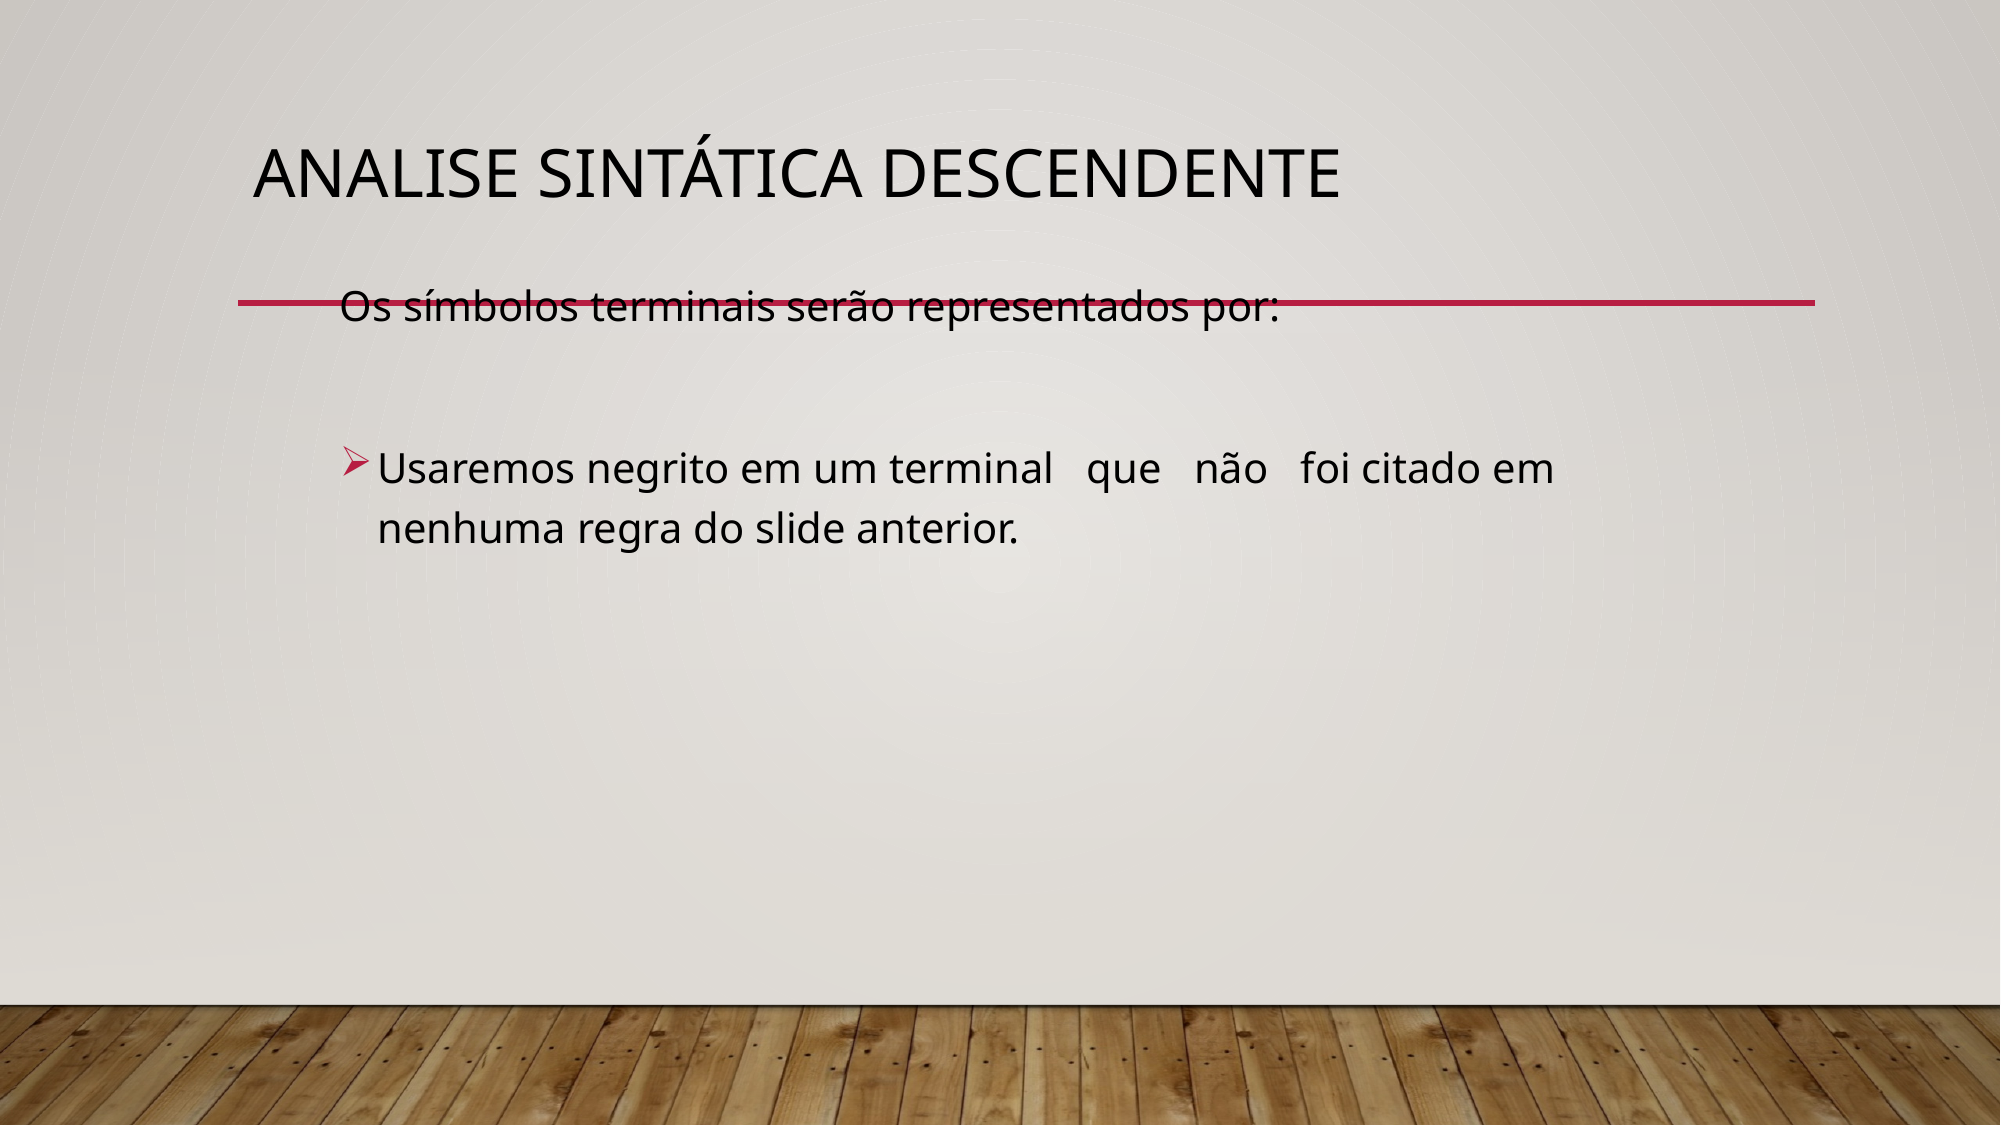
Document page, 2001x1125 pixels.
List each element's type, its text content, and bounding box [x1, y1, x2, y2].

picture [0, 1005, 2000, 1125]
title Analise Sintática Descendente [238, 131, 1814, 305]
list Os símbolos terminais serão representados por: Usaremos negrito em um terminal que não foi citado em nenhuma regra do slide anterior. [324, 262, 1697, 1035]
